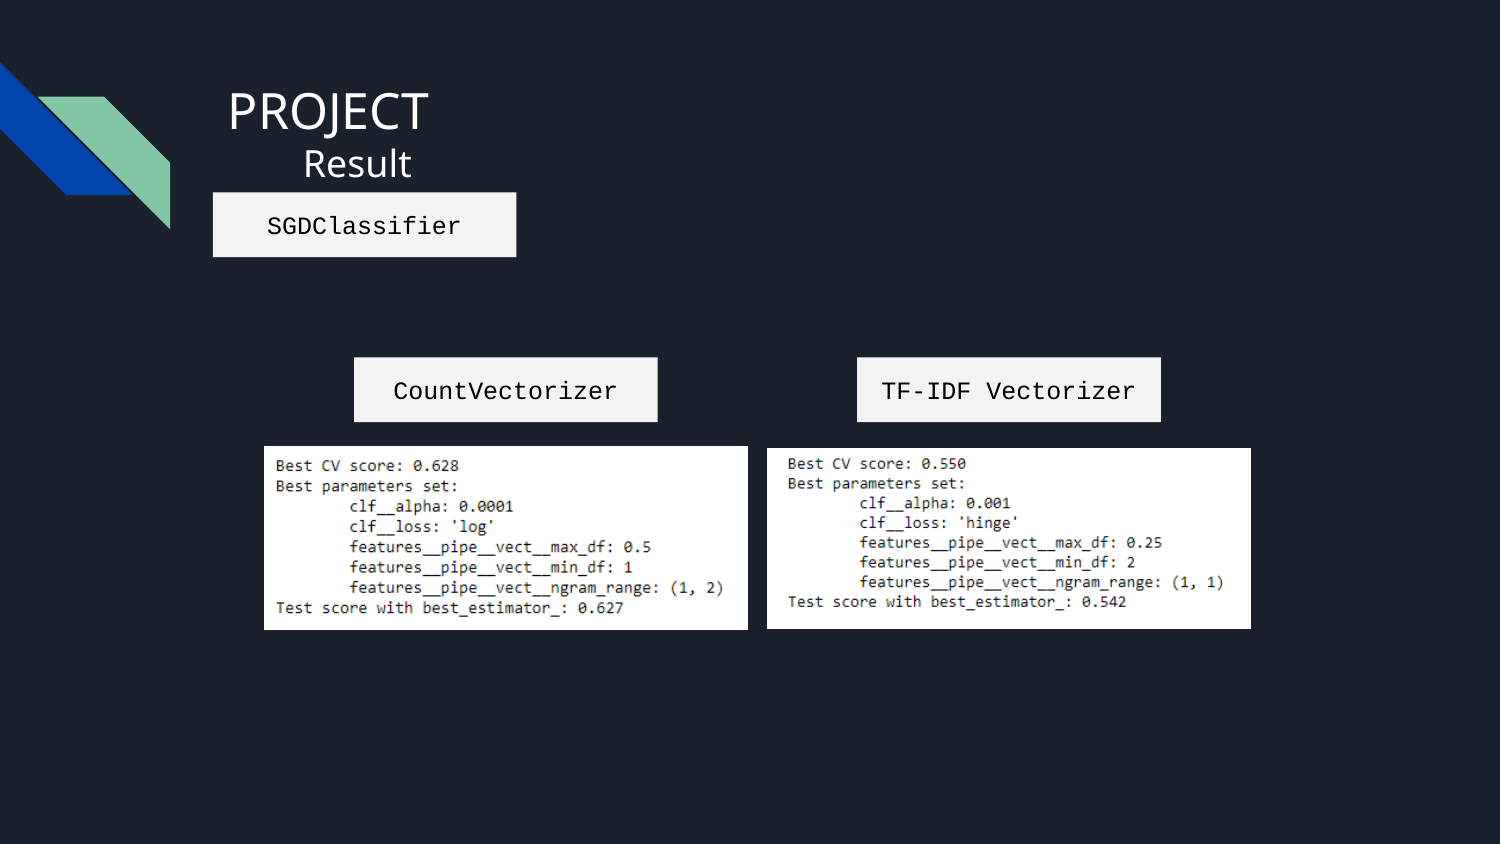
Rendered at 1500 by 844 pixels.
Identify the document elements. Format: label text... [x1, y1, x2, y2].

picture [767, 448, 1251, 629]
picture [264, 446, 748, 630]
text_box TF-IDF Vectorizer [857, 357, 1161, 423]
title PROJECT Result [212, 64, 1368, 215]
text_box CountVectorizer [354, 357, 658, 423]
text_box SGDClassifier [212, 192, 517, 258]
